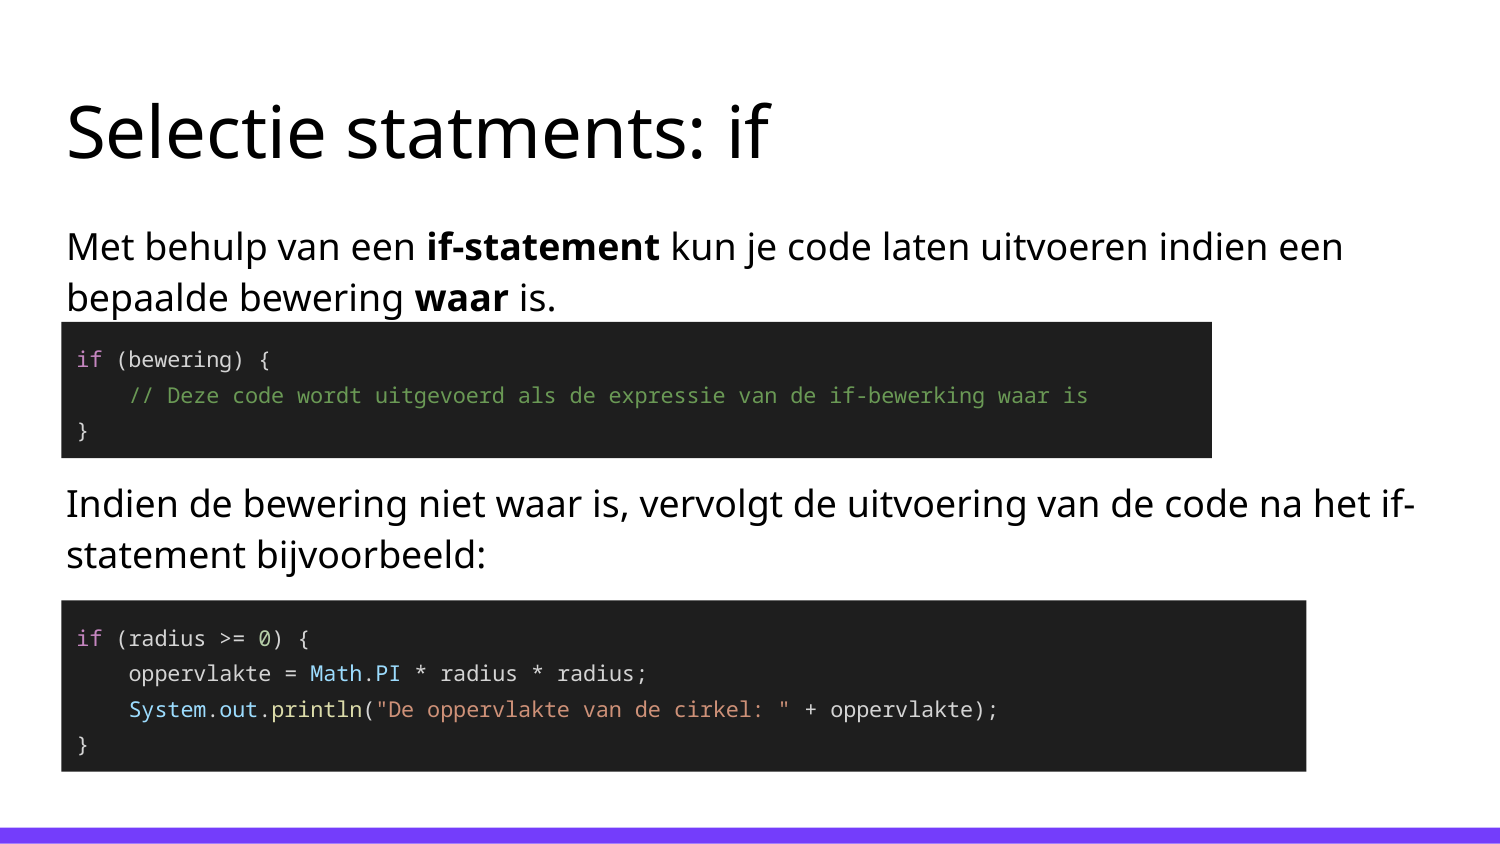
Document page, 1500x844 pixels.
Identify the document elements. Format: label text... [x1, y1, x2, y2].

text_box if (bewering) { // Deze code wordt uitgevoerd als de expressie van de if-bewerking waar is } [61, 321, 1212, 459]
text_box if (radius >= 0) { oppervlakte = Math.PI * radius * radius; System.out.println("De oppervlakte van de cirkel: " + oppervlakte); } [61, 600, 1307, 772]
title Selectie statments: if [51, 51, 1449, 189]
list Met behulp van een if-statement kun je code laten uitvoeren indien een bepaalde bewering waar is. Indien de bewering niet waar is, vervolgt de uitvoering van de code na het if-statement bijvoorbeeld: [51, 200, 1449, 752]
